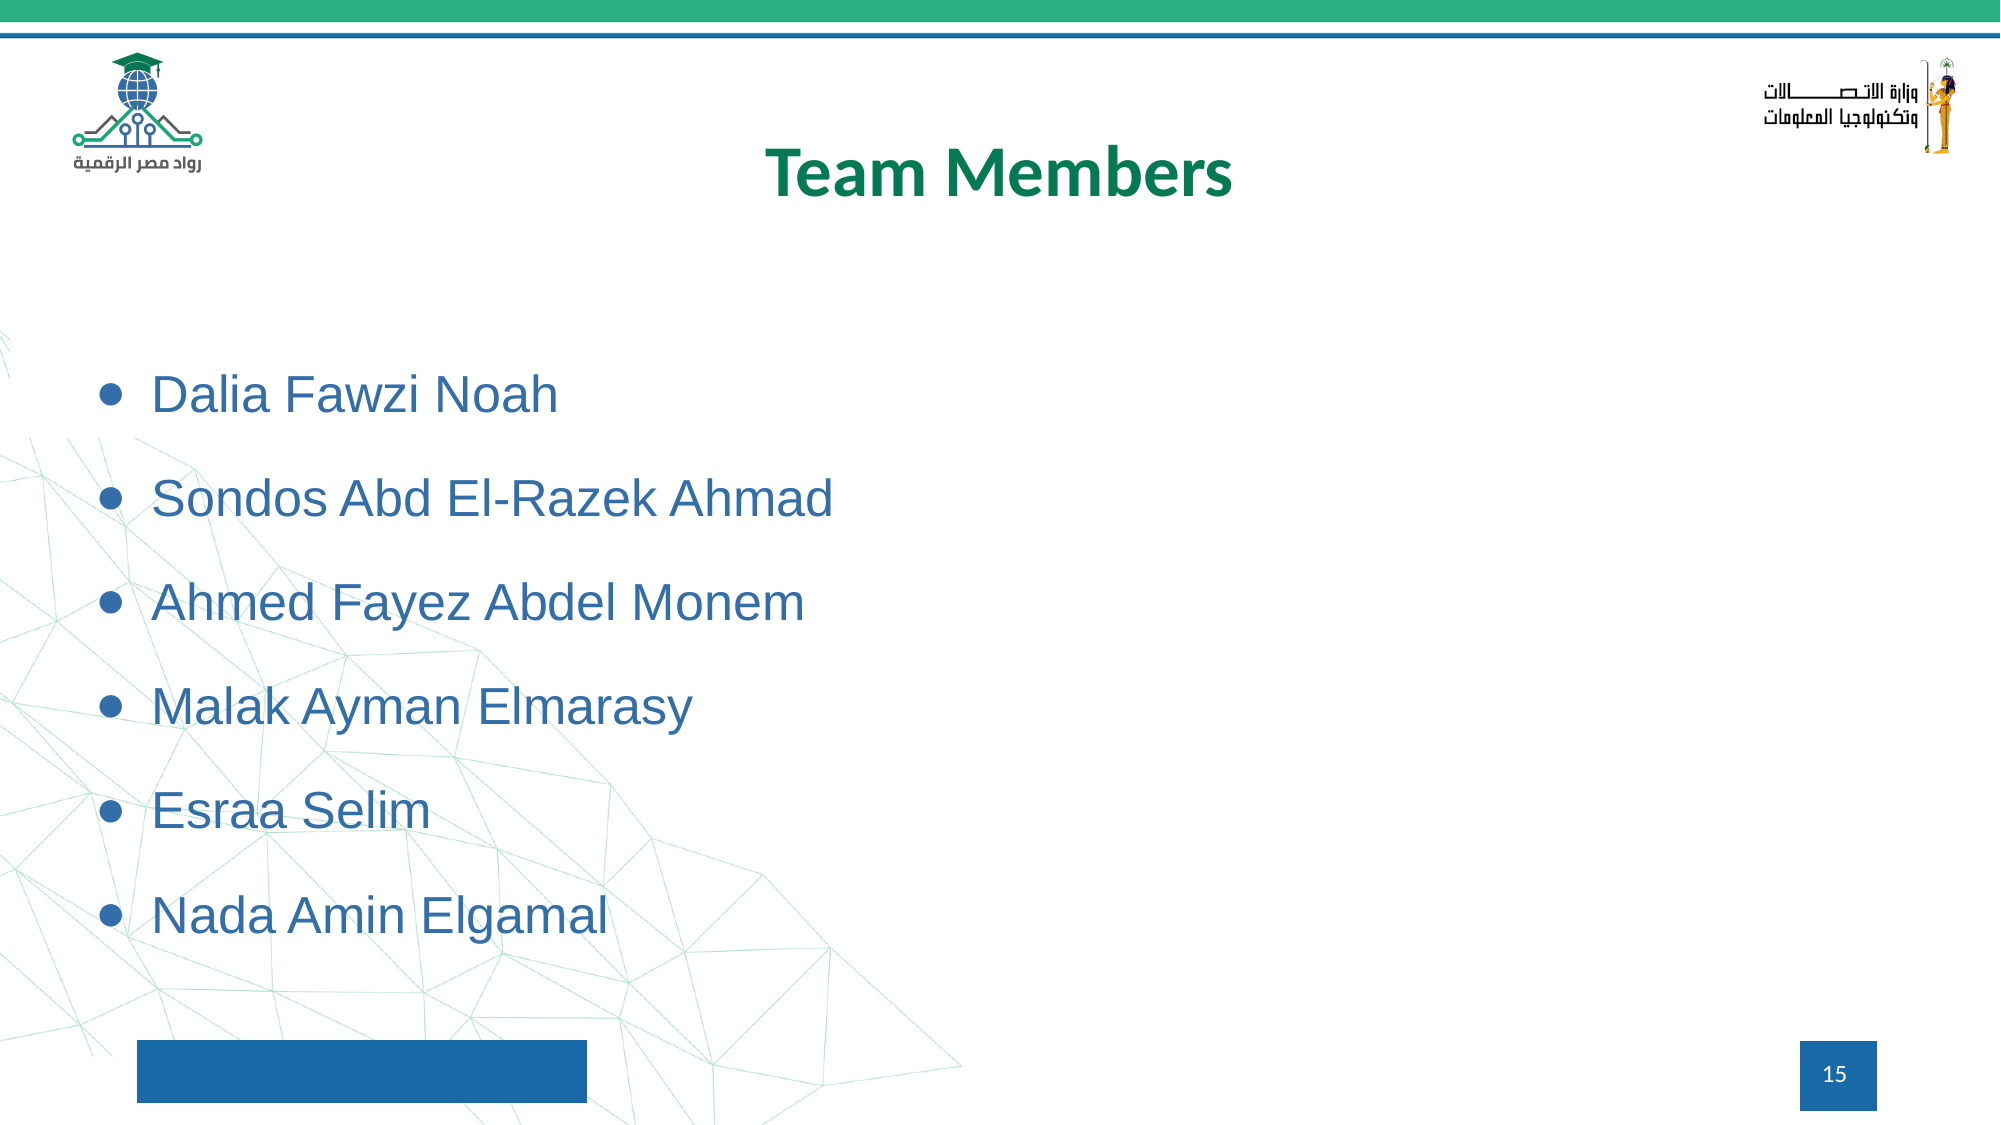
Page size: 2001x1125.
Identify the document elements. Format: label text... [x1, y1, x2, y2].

picture [0, 0, 2000, 1125]
slide_number 15 [1412, 1042, 1863, 1103]
text_box Dalia Fawzi Noah Sondos Abd El-Razek Ahmad Ahmed Fayez Abdel Monem Malak Ayman Elmarasy Esraa Selim Nada Amin Elgamal [61, 303, 1939, 959]
text_box Team Members [374, 95, 1626, 219]
